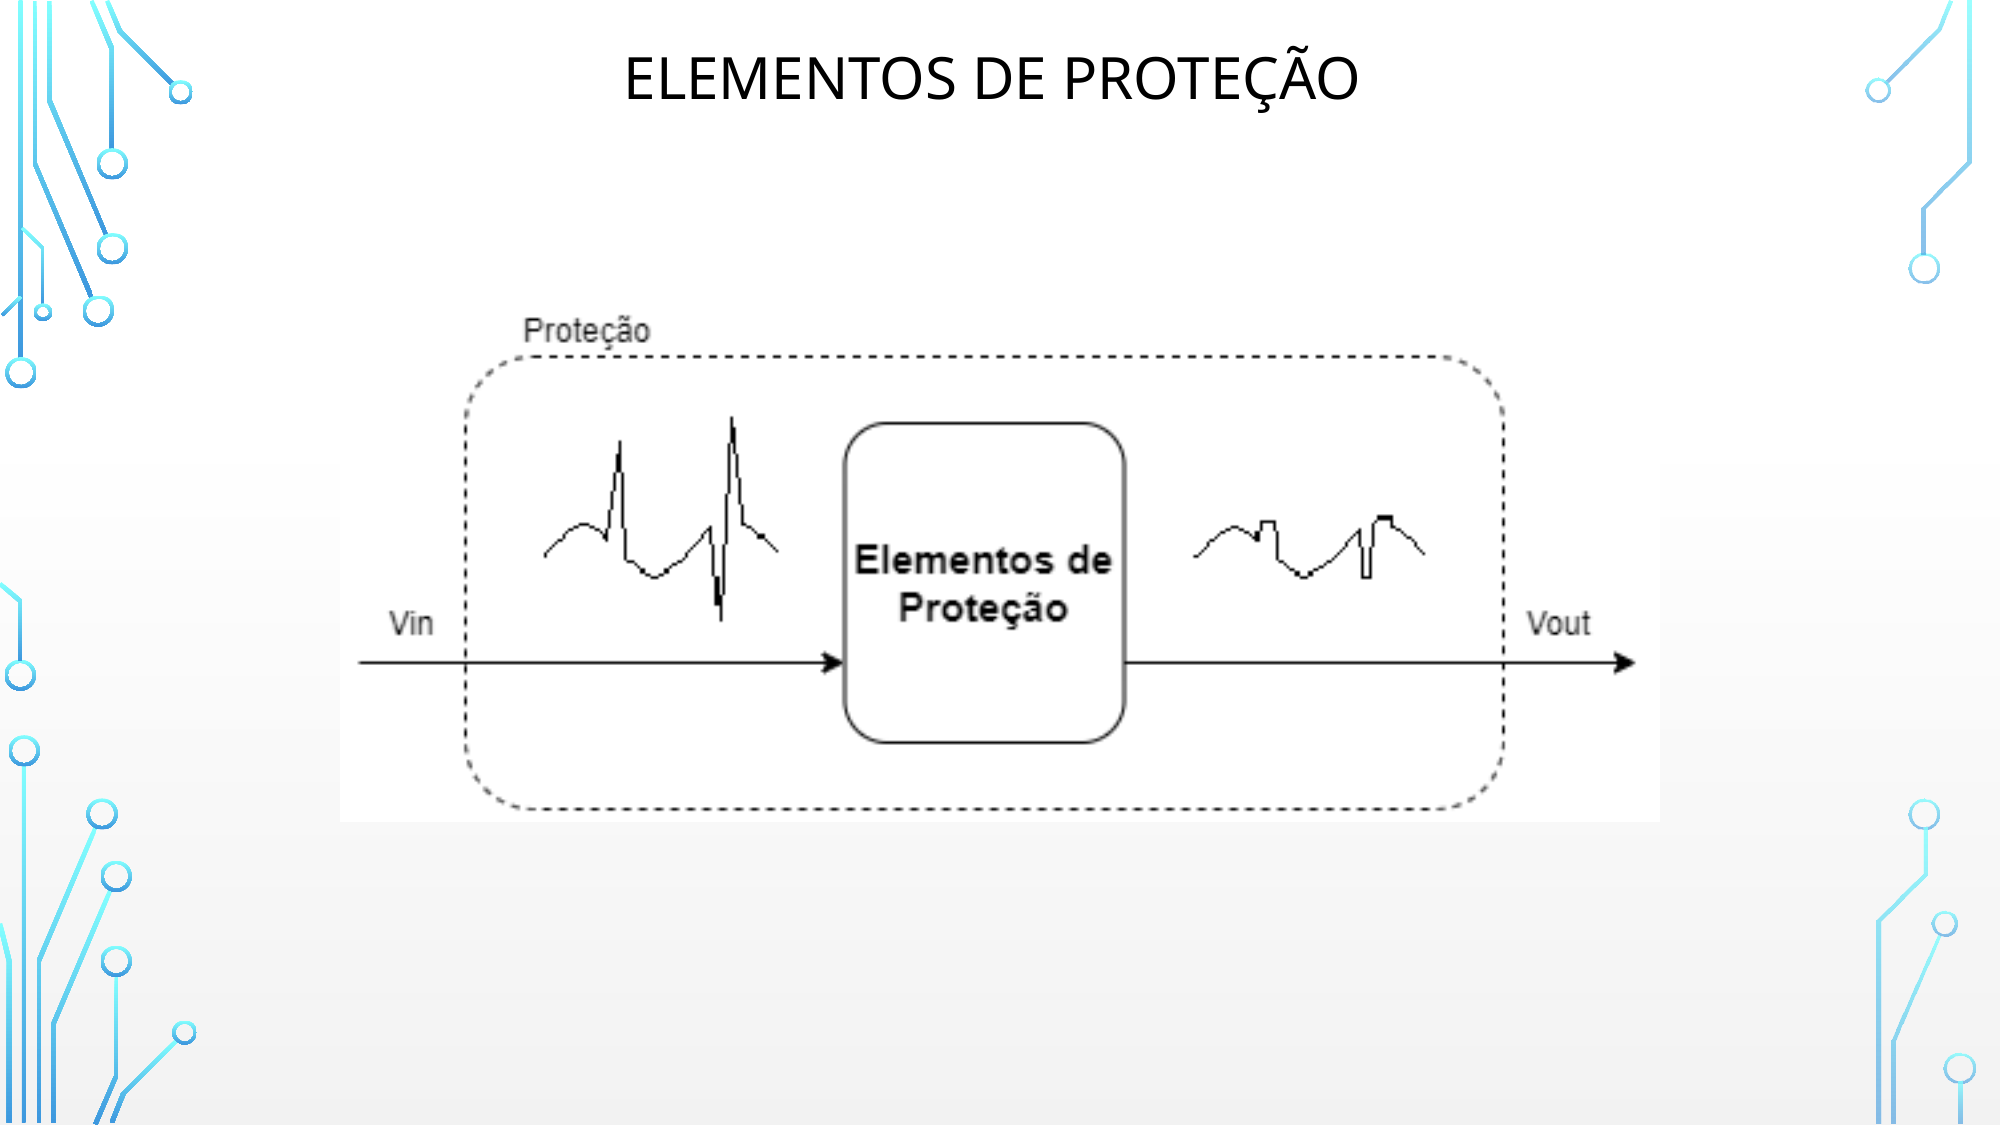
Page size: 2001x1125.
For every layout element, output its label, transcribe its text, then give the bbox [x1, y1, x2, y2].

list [339, 302, 1661, 823]
title Elementos de PROTEÇÃO [486, 32, 1514, 130]
